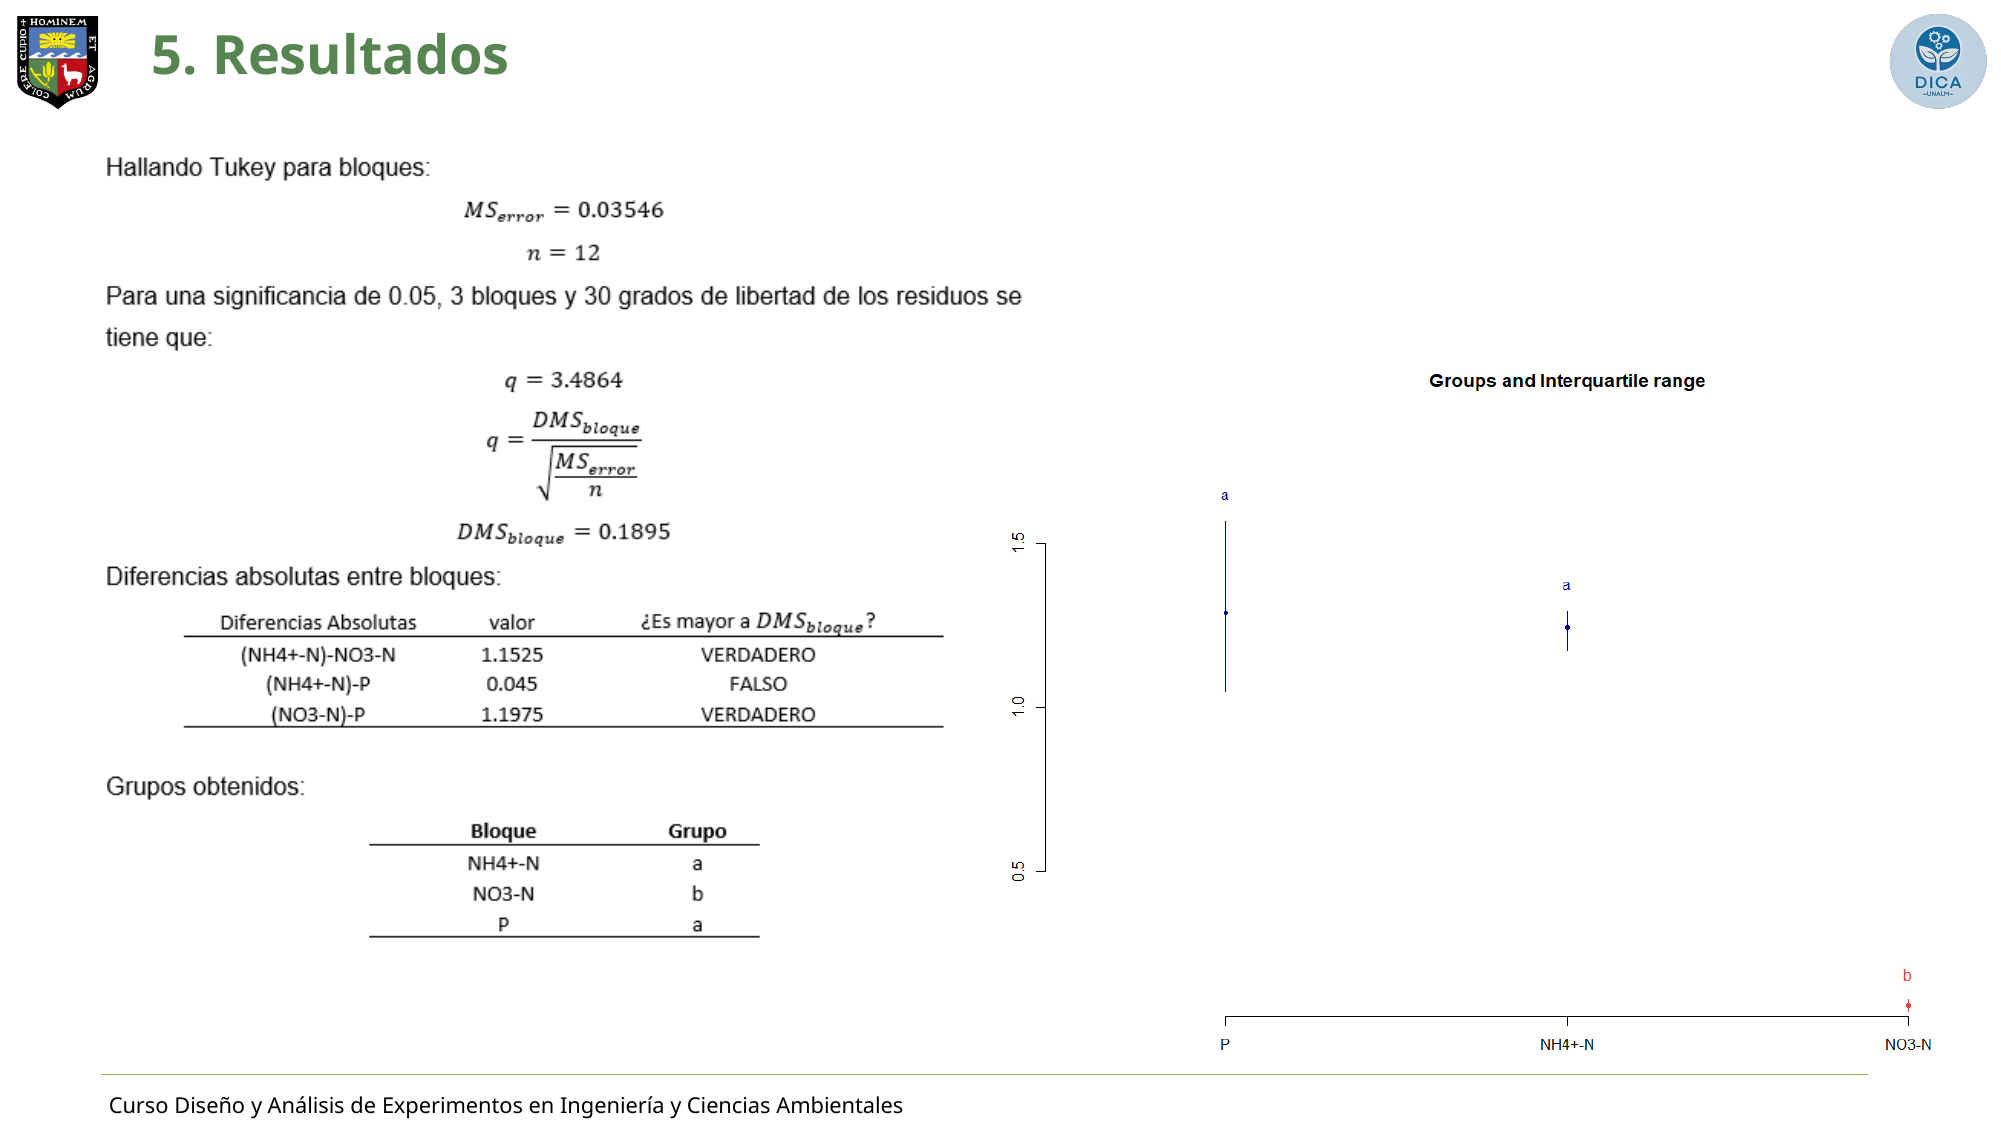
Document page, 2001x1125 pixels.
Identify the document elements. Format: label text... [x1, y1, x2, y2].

text_box 5. Resultados [144, 16, 1885, 107]
picture [1889, 11, 1988, 110]
picture [11, 15, 104, 114]
picture [103, 147, 1960, 1069]
text_box Curso Diseño y Análisis de Experimentos en Ingeniería y Ciencias Ambientales [101, 1086, 1840, 1122]
